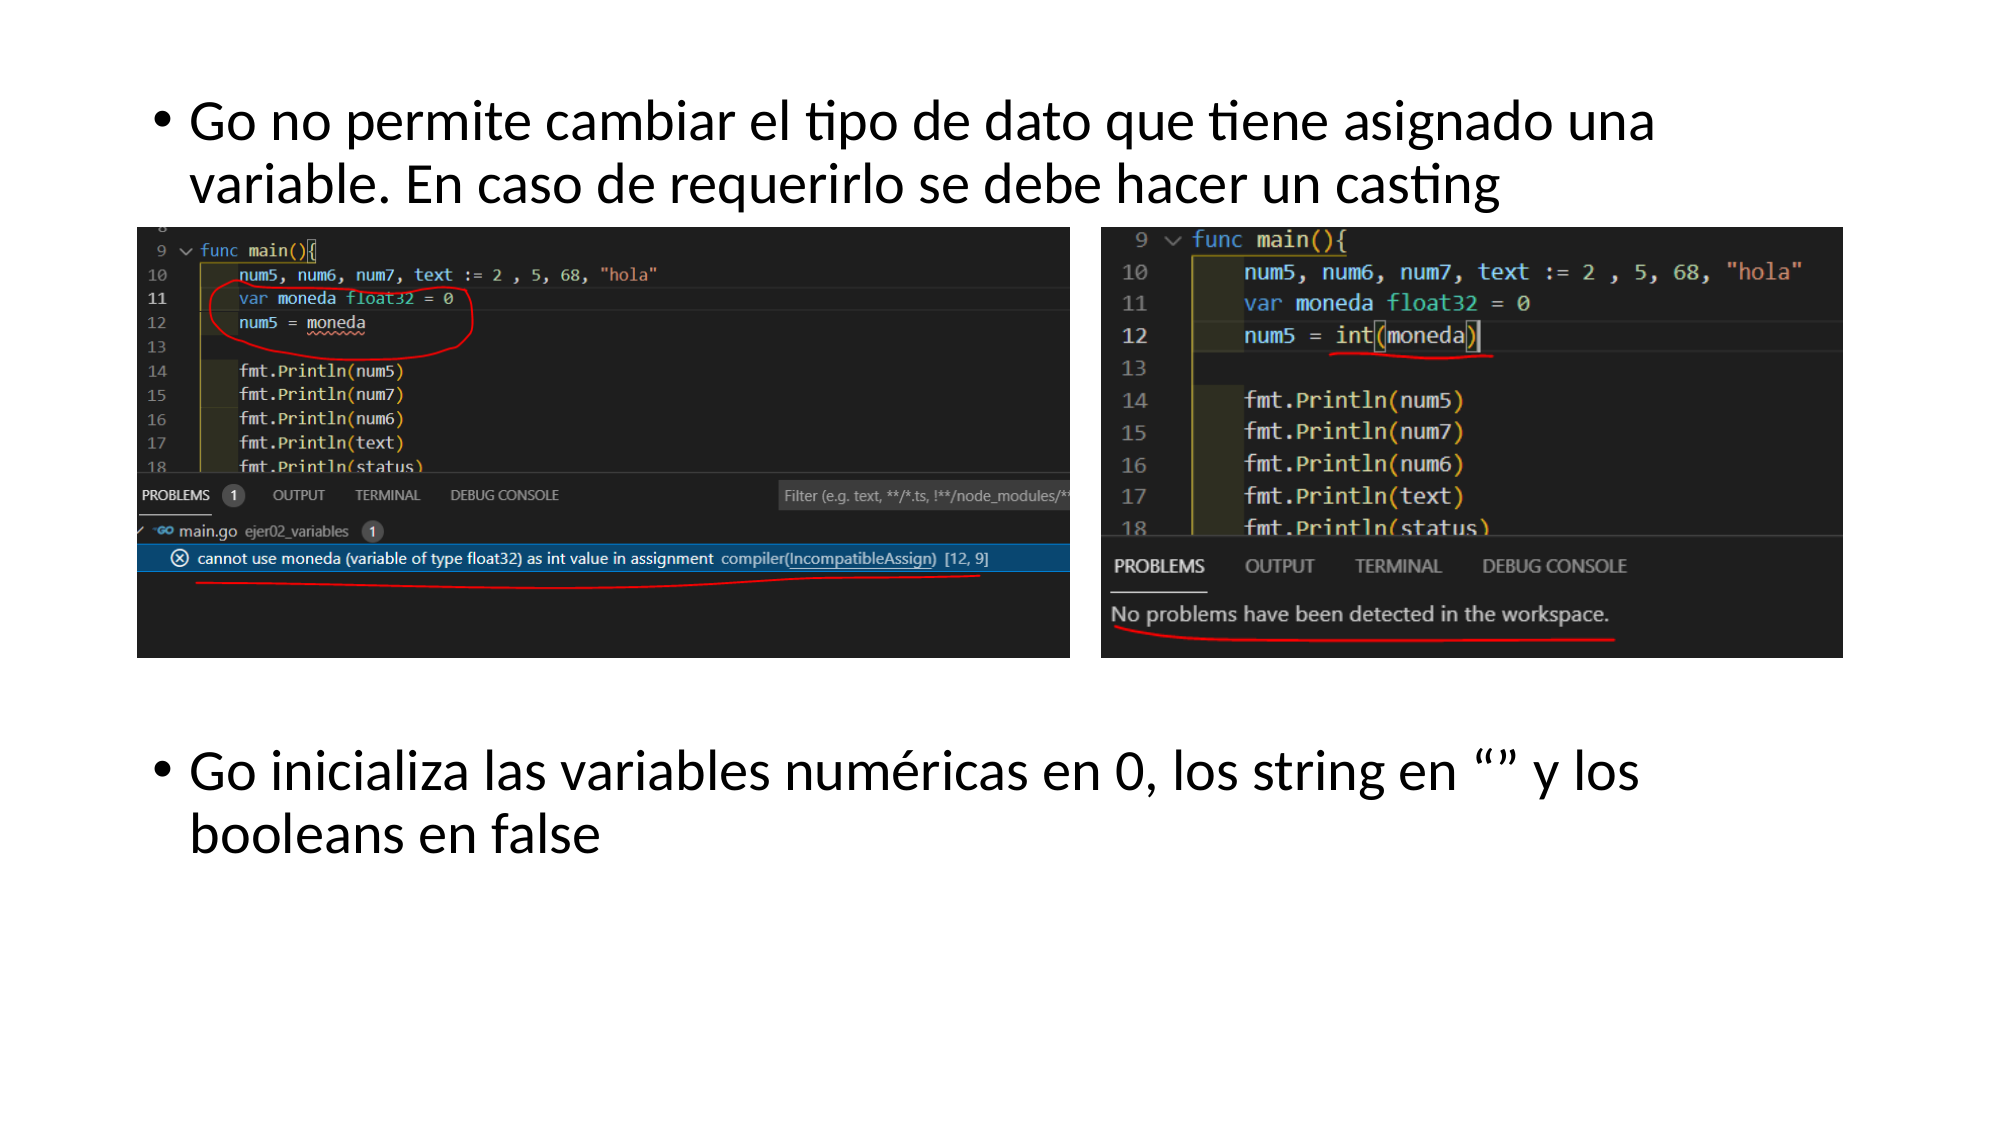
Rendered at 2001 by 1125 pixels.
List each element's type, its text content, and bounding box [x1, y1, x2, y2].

picture [137, 227, 1070, 658]
picture [1101, 227, 1843, 658]
list Go no permite cambiar el tipo de dato que tiene asignado una variable. En caso de requerirlo se debe hacer un casting Go inicializa las variables numéricas en 0, los string en “” y los booleans en false [137, 83, 1863, 1014]
